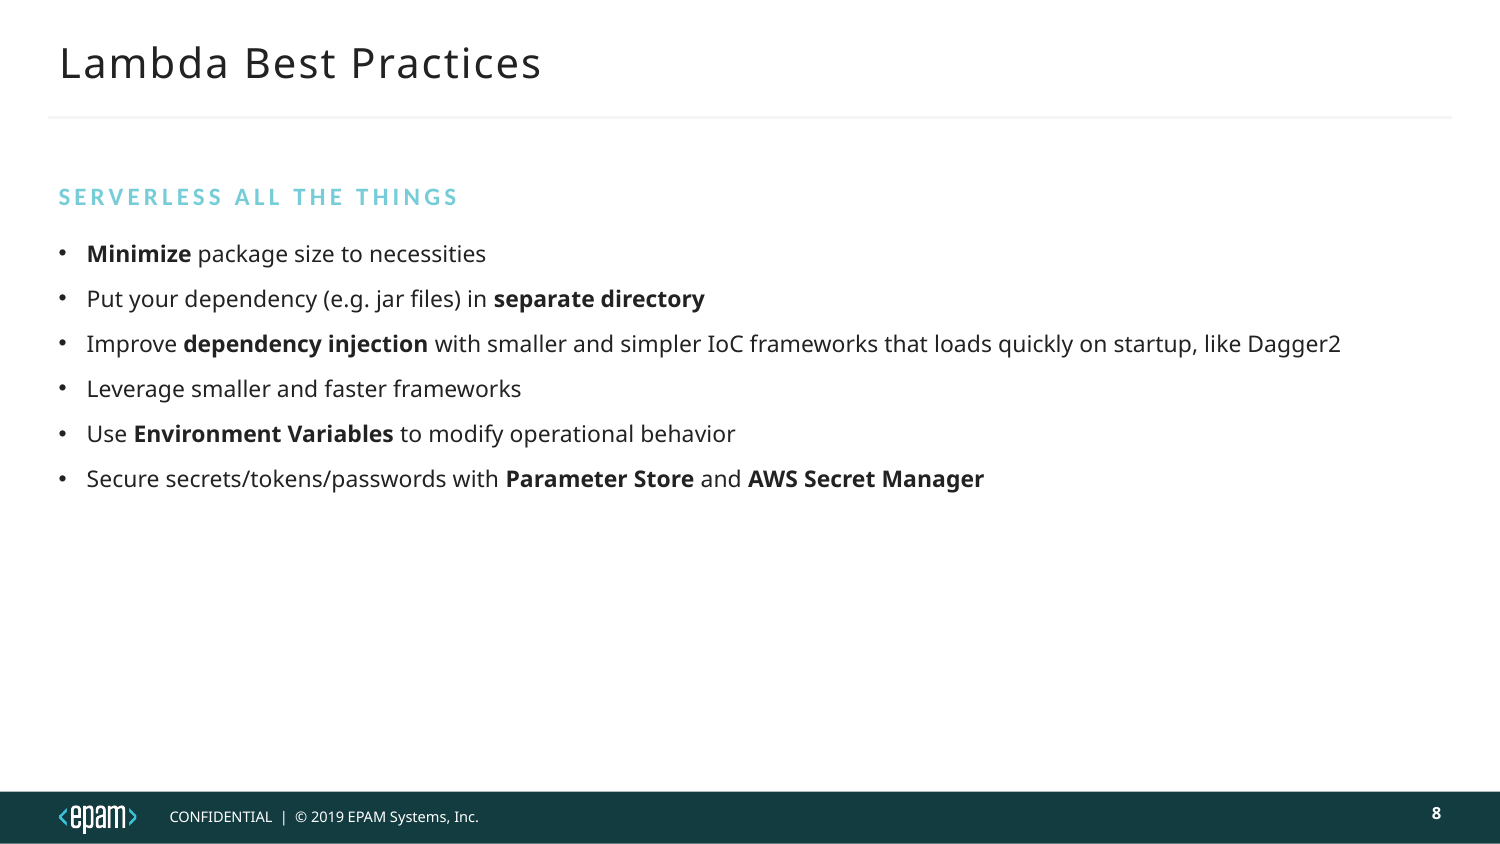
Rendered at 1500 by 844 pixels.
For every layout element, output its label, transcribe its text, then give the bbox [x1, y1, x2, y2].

list Serverless all the things [58, 177, 1442, 234]
title Lambda Best Practices [59, 37, 1442, 87]
list Minimize package size to necessities Put your dependency (e.g. jar files) in separate directory Improve dependency injection with smaller and simpler IoC frameworks that loads quickly on startup, like Dagger2 Leverage smaller and faster frameworks Use Environment Variables to modify operational behavior Secure secrets/tokens/passwords with Parameter Store and AWS Secret Manager [58, 234, 1442, 735]
slide_number 8 [1216, 791, 1442, 844]
